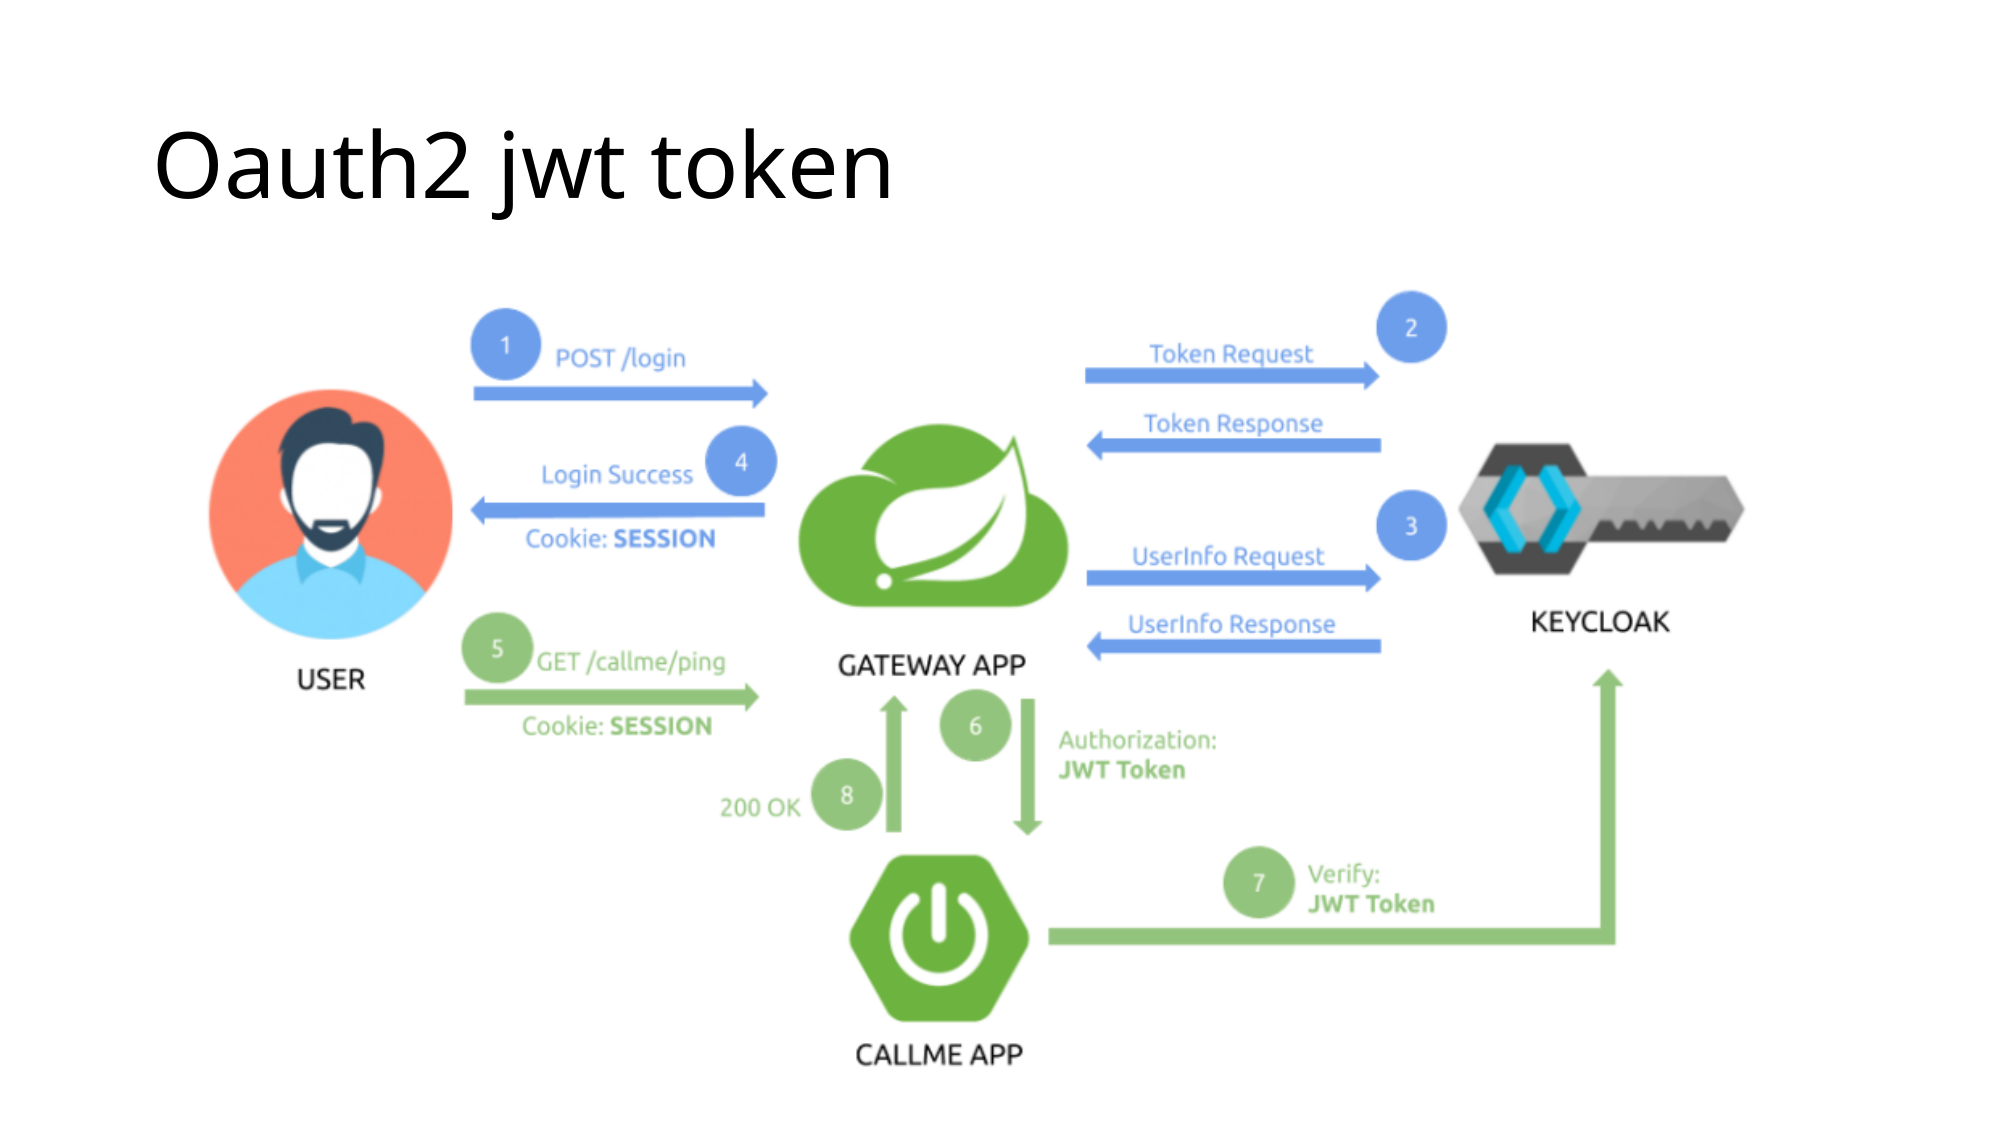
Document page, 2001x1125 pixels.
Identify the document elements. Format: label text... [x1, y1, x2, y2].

title Oauth2 jwt token [137, 59, 1863, 278]
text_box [137, 277, 1785, 1085]
